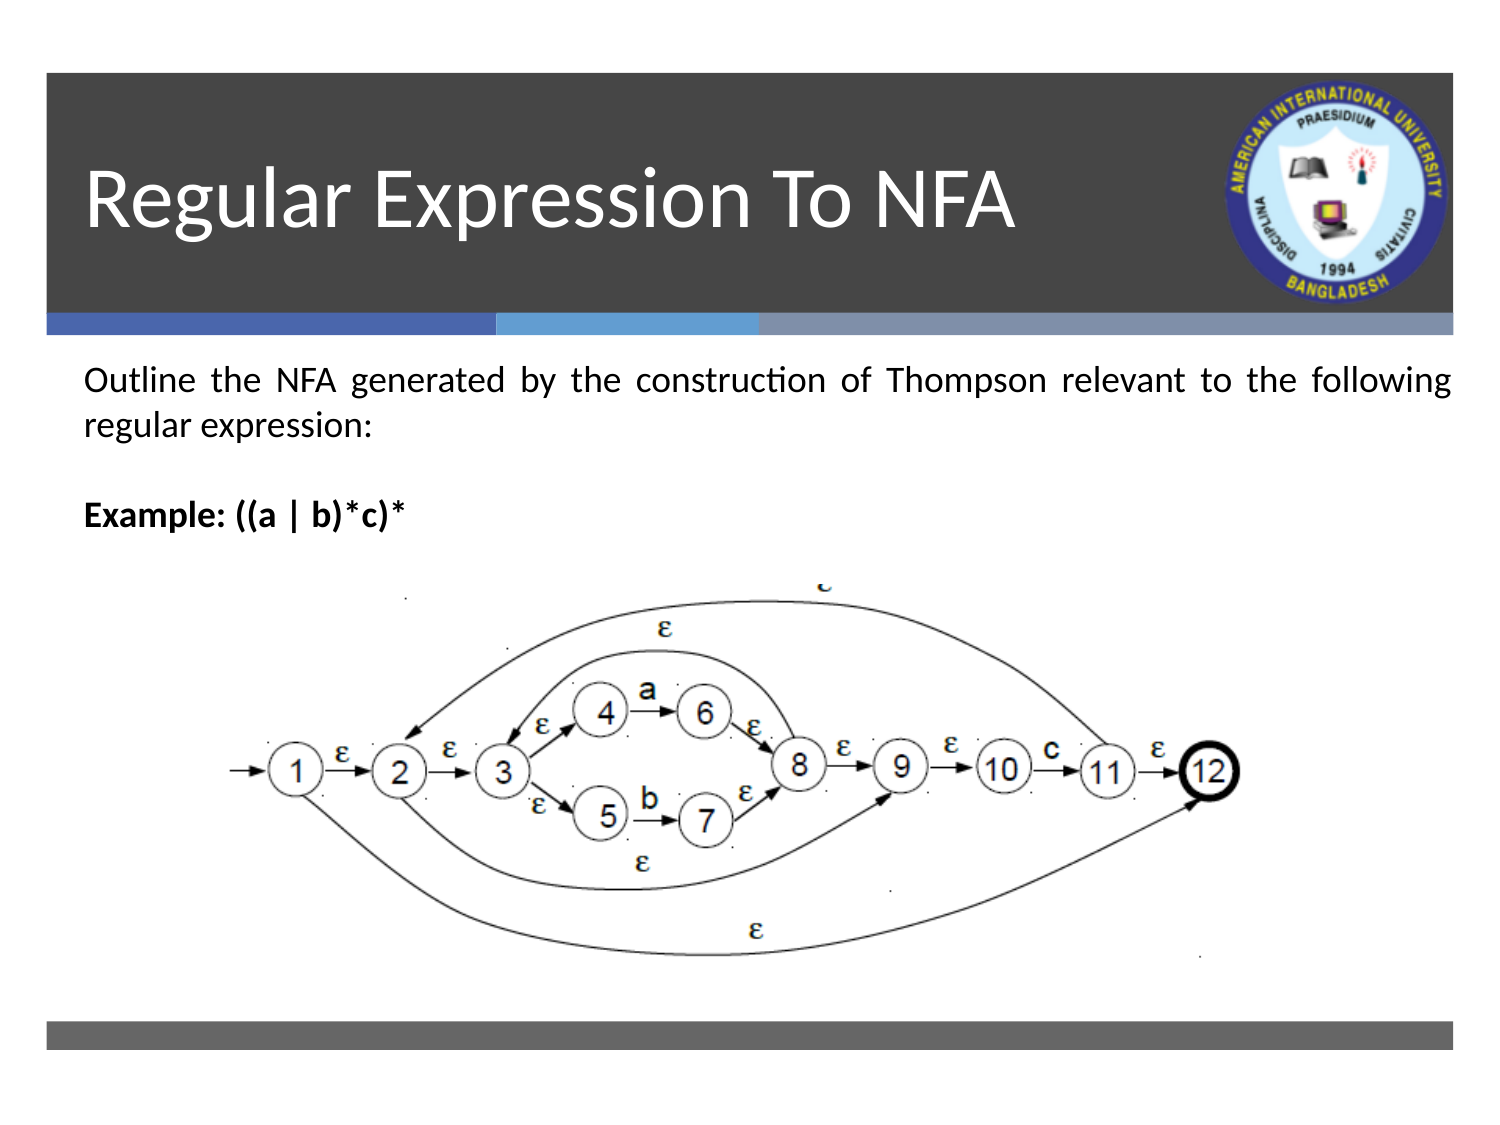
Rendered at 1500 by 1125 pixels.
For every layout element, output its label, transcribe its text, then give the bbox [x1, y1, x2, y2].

title Regular Expression To NFA [69, 73, 1351, 253]
picture [190, 583, 1310, 987]
text_box Outline the NFA generated by the construction of Thompson relevant to the following regular expression: Example: ((a | b)*c)* [69, 347, 1468, 768]
picture [1220, 75, 1454, 310]
